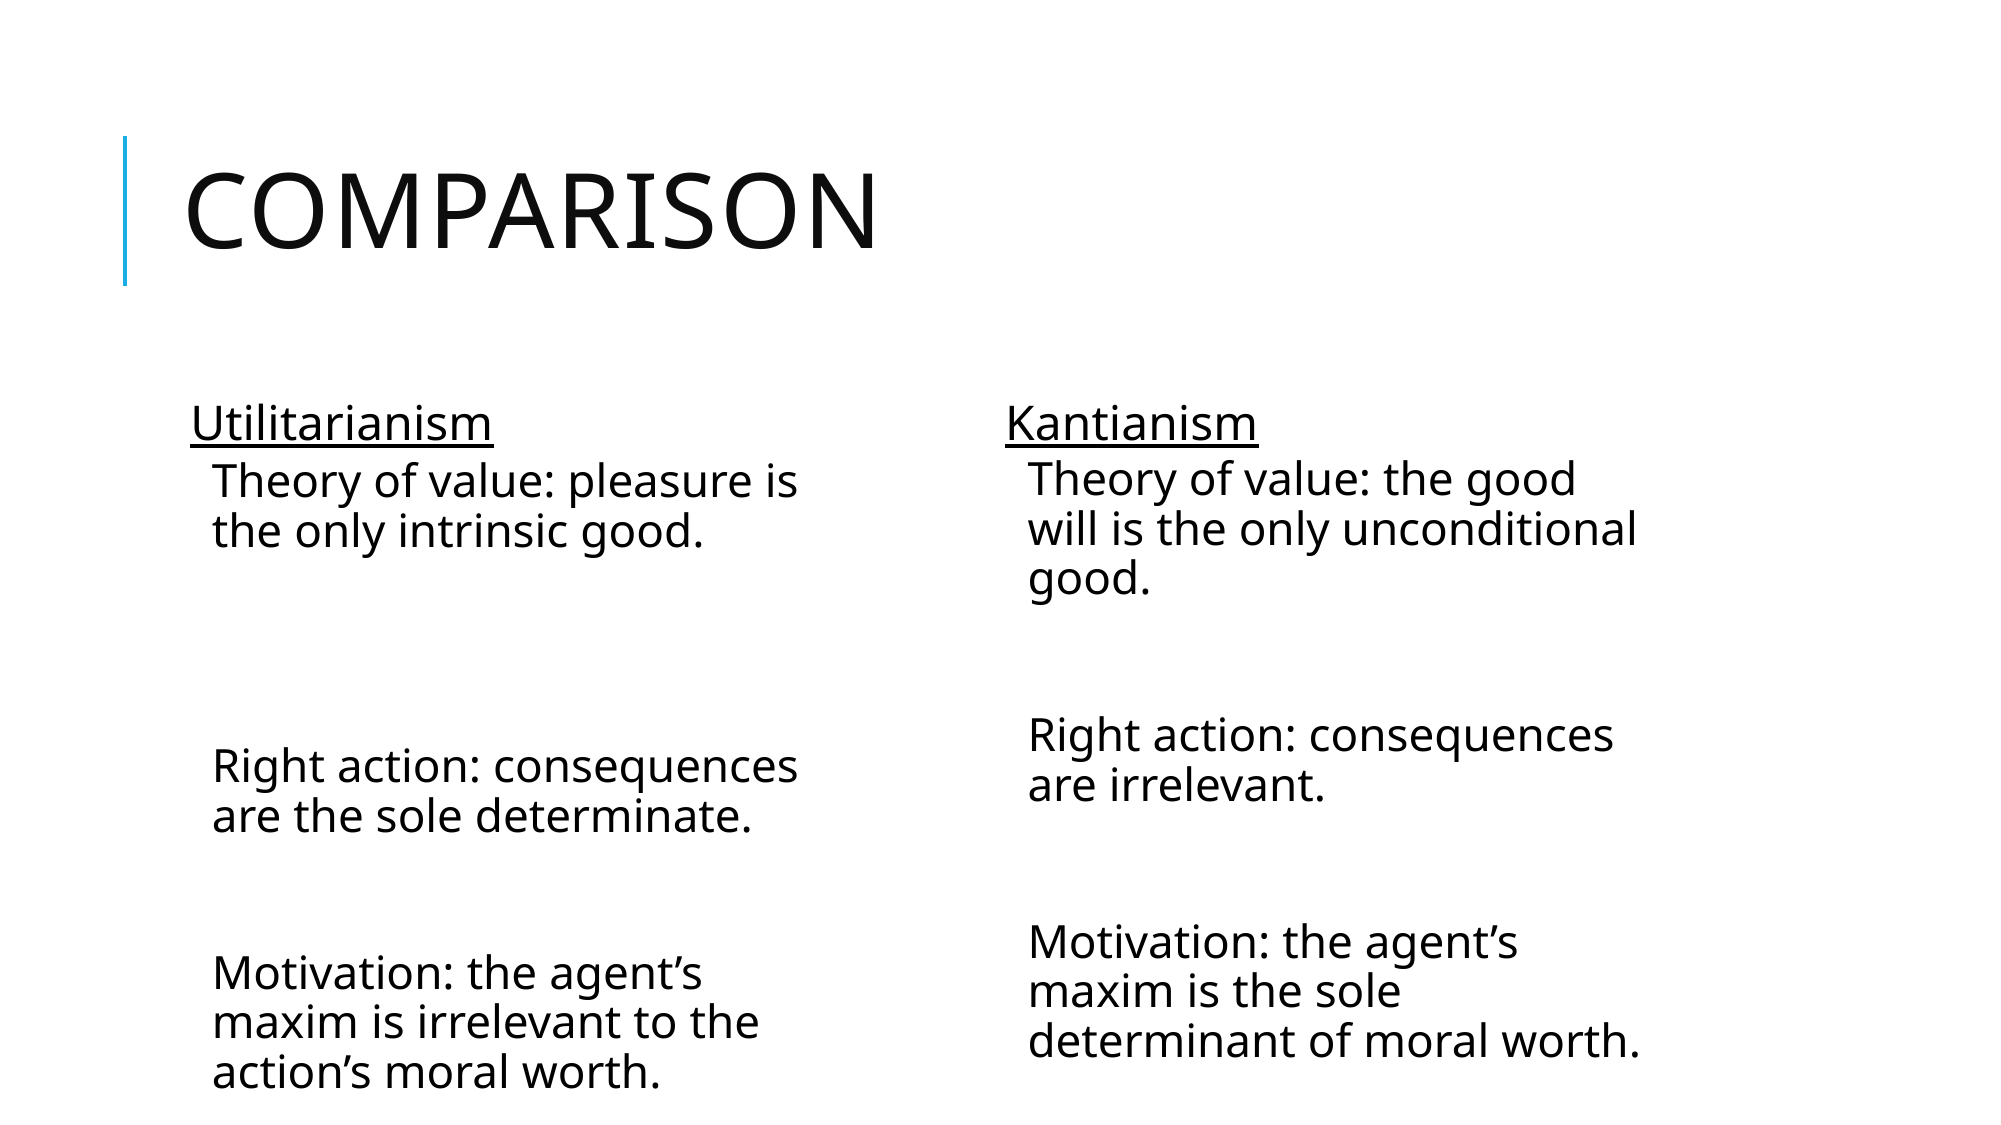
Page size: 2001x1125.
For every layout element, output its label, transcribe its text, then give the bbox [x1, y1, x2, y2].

list Theory of value: the good will is the only unconditional good. Right action: consequences are irrelevant. Motivation: the agent’s maxim is the sole determinant of moral worth. [1005, 448, 1668, 1125]
title Comparison [168, 96, 1763, 342]
list Theory of value: pleasure is the only intrinsic good. Right action: consequences are the sole determinate. Motivation: the agent’s maxim is irrelevant to the action’s moral worth. [189, 450, 853, 1125]
list Kantianism [982, 357, 1763, 493]
list Utilitarianism [168, 357, 948, 493]
